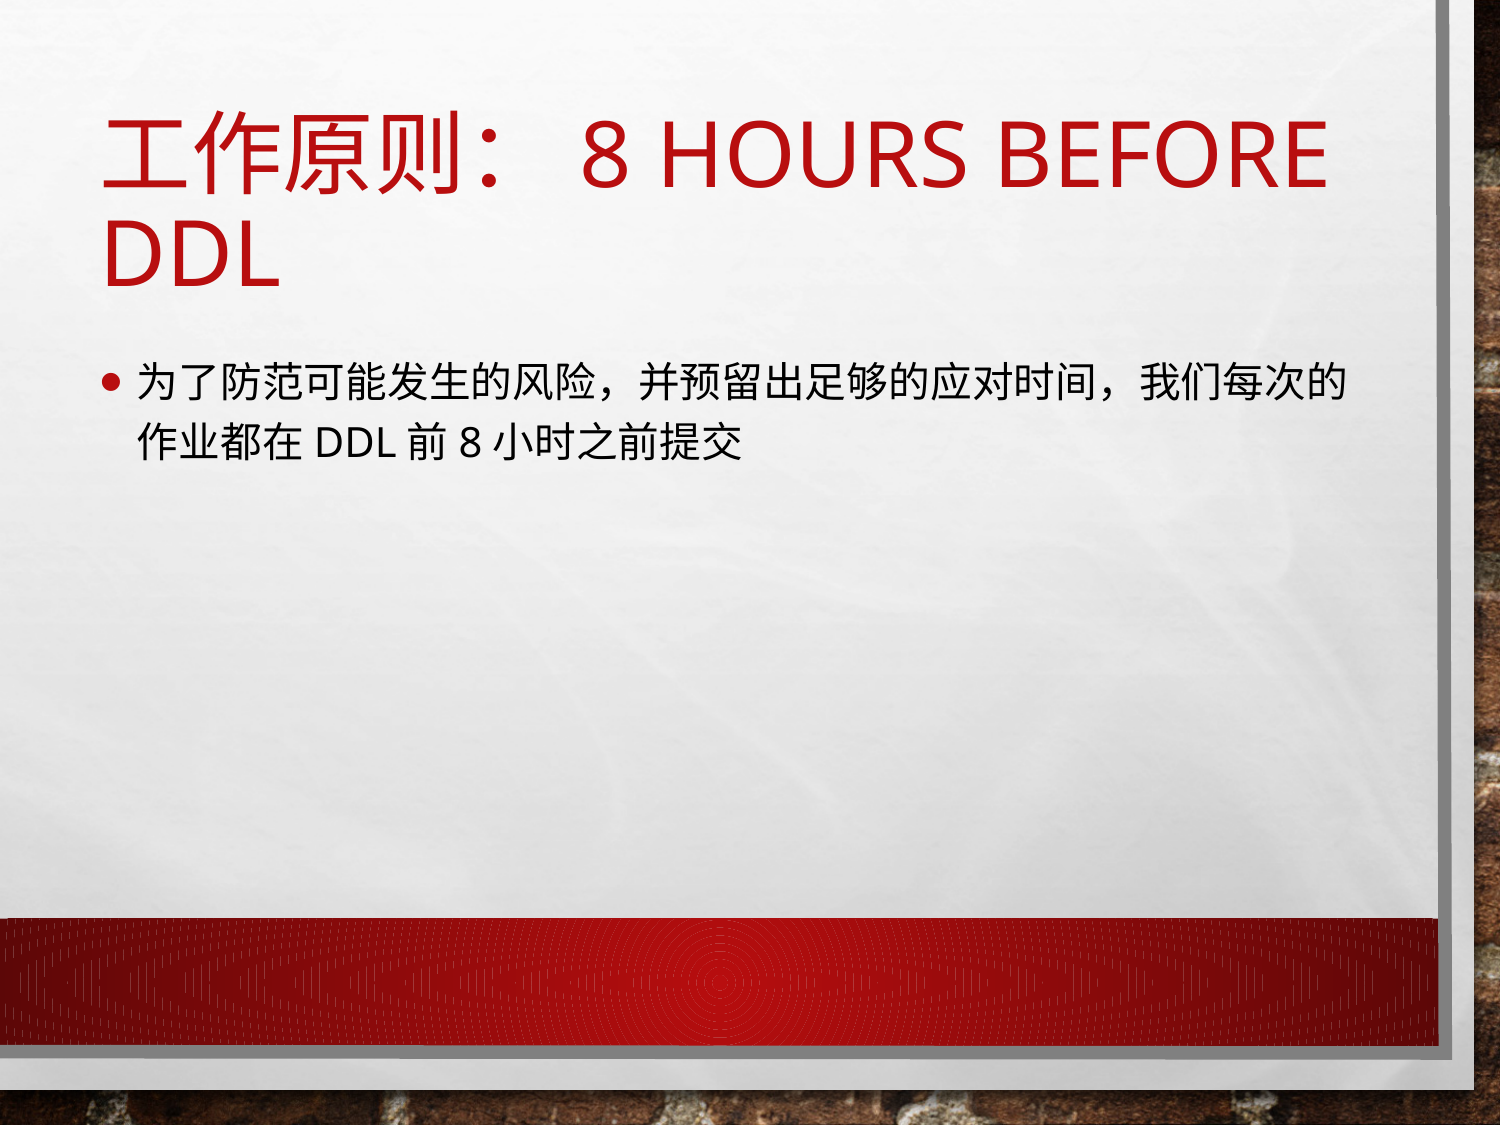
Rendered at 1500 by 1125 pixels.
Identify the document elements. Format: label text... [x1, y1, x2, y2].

title 工作原则：8 HOURs before ddl [84, 112, 1364, 303]
picture [0, 0, 1500, 1125]
list 为了防范可能发生的风险，并预留出足够的应对时间，我们每次的作业都在DDL前8小时之前提交 [84, 338, 1364, 882]
